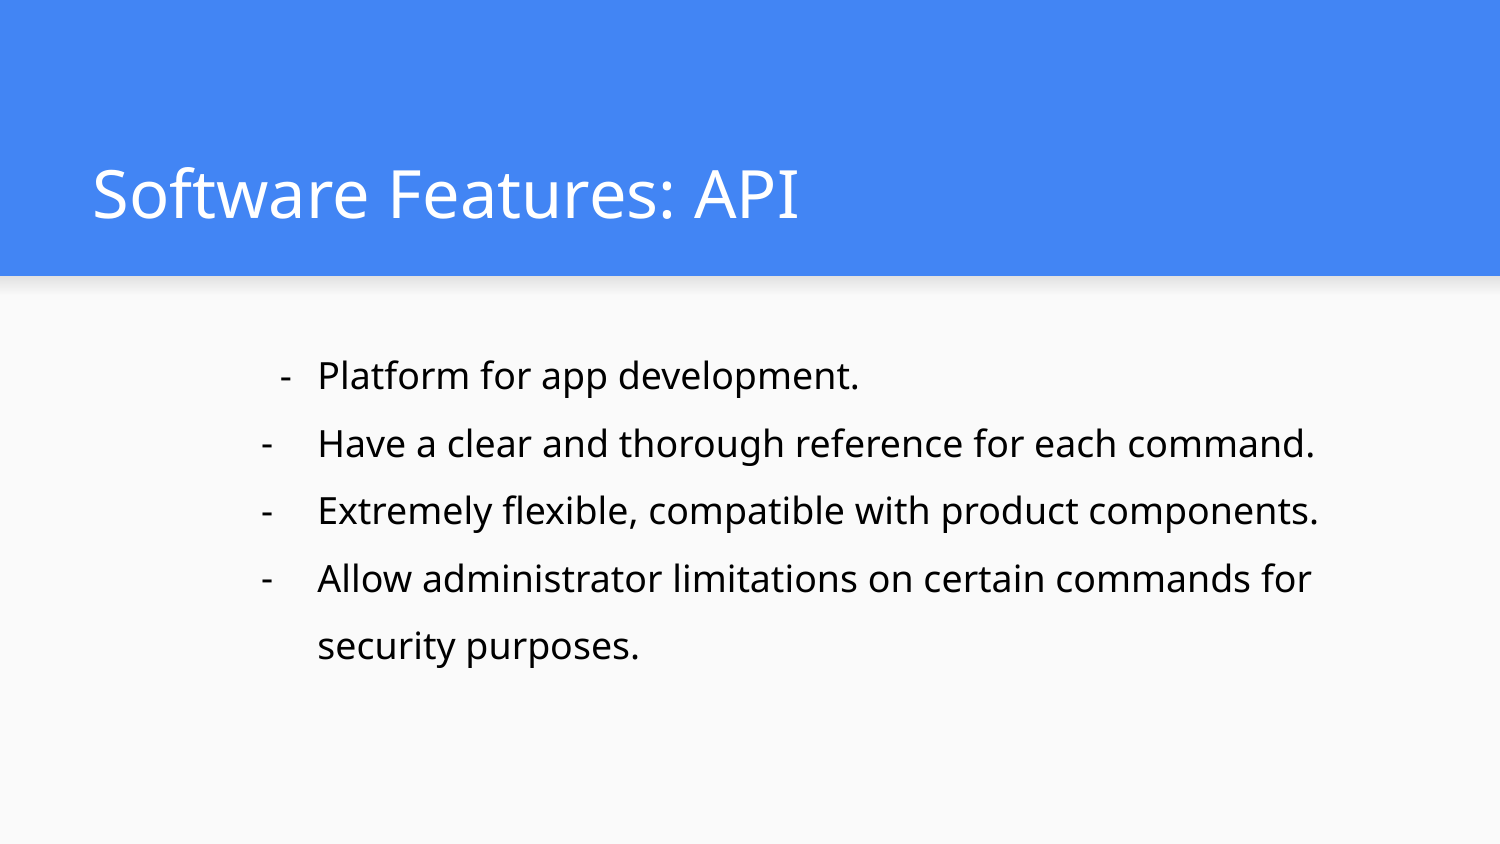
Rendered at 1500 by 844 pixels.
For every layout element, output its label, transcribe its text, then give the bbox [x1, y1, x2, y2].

title Software Features: API [77, 121, 1427, 248]
list Platform for app development. Have a clear and thorough reference for each command. Extremely flexible, compatible with product components. Allow administrator limitations on certain commands for security purposes. [77, 314, 1427, 760]
